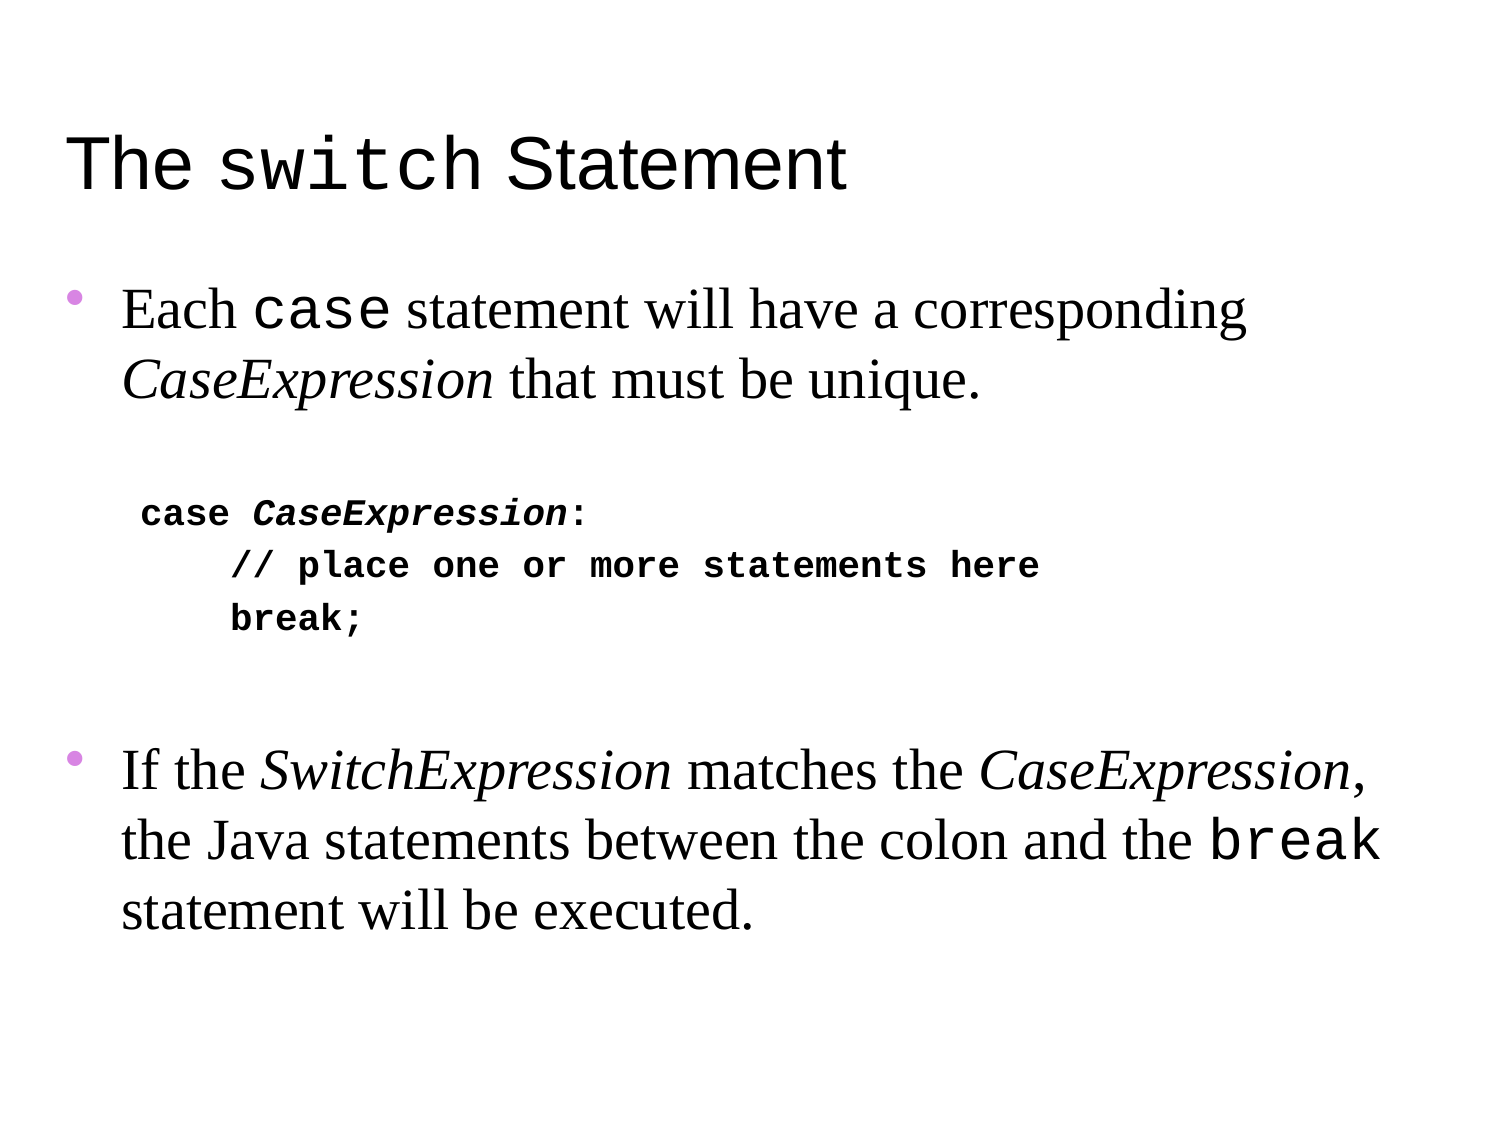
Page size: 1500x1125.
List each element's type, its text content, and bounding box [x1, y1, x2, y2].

title The switch Statement [49, 49, 1463, 213]
list Each case statement will have a corresponding CaseExpression that must be unique. case CaseExpression: // place one or more statements here break; If the SwitchExpression matches the CaseExpression, the Java statements between the colon and the break statement will be executed. [49, 262, 1411, 1013]
